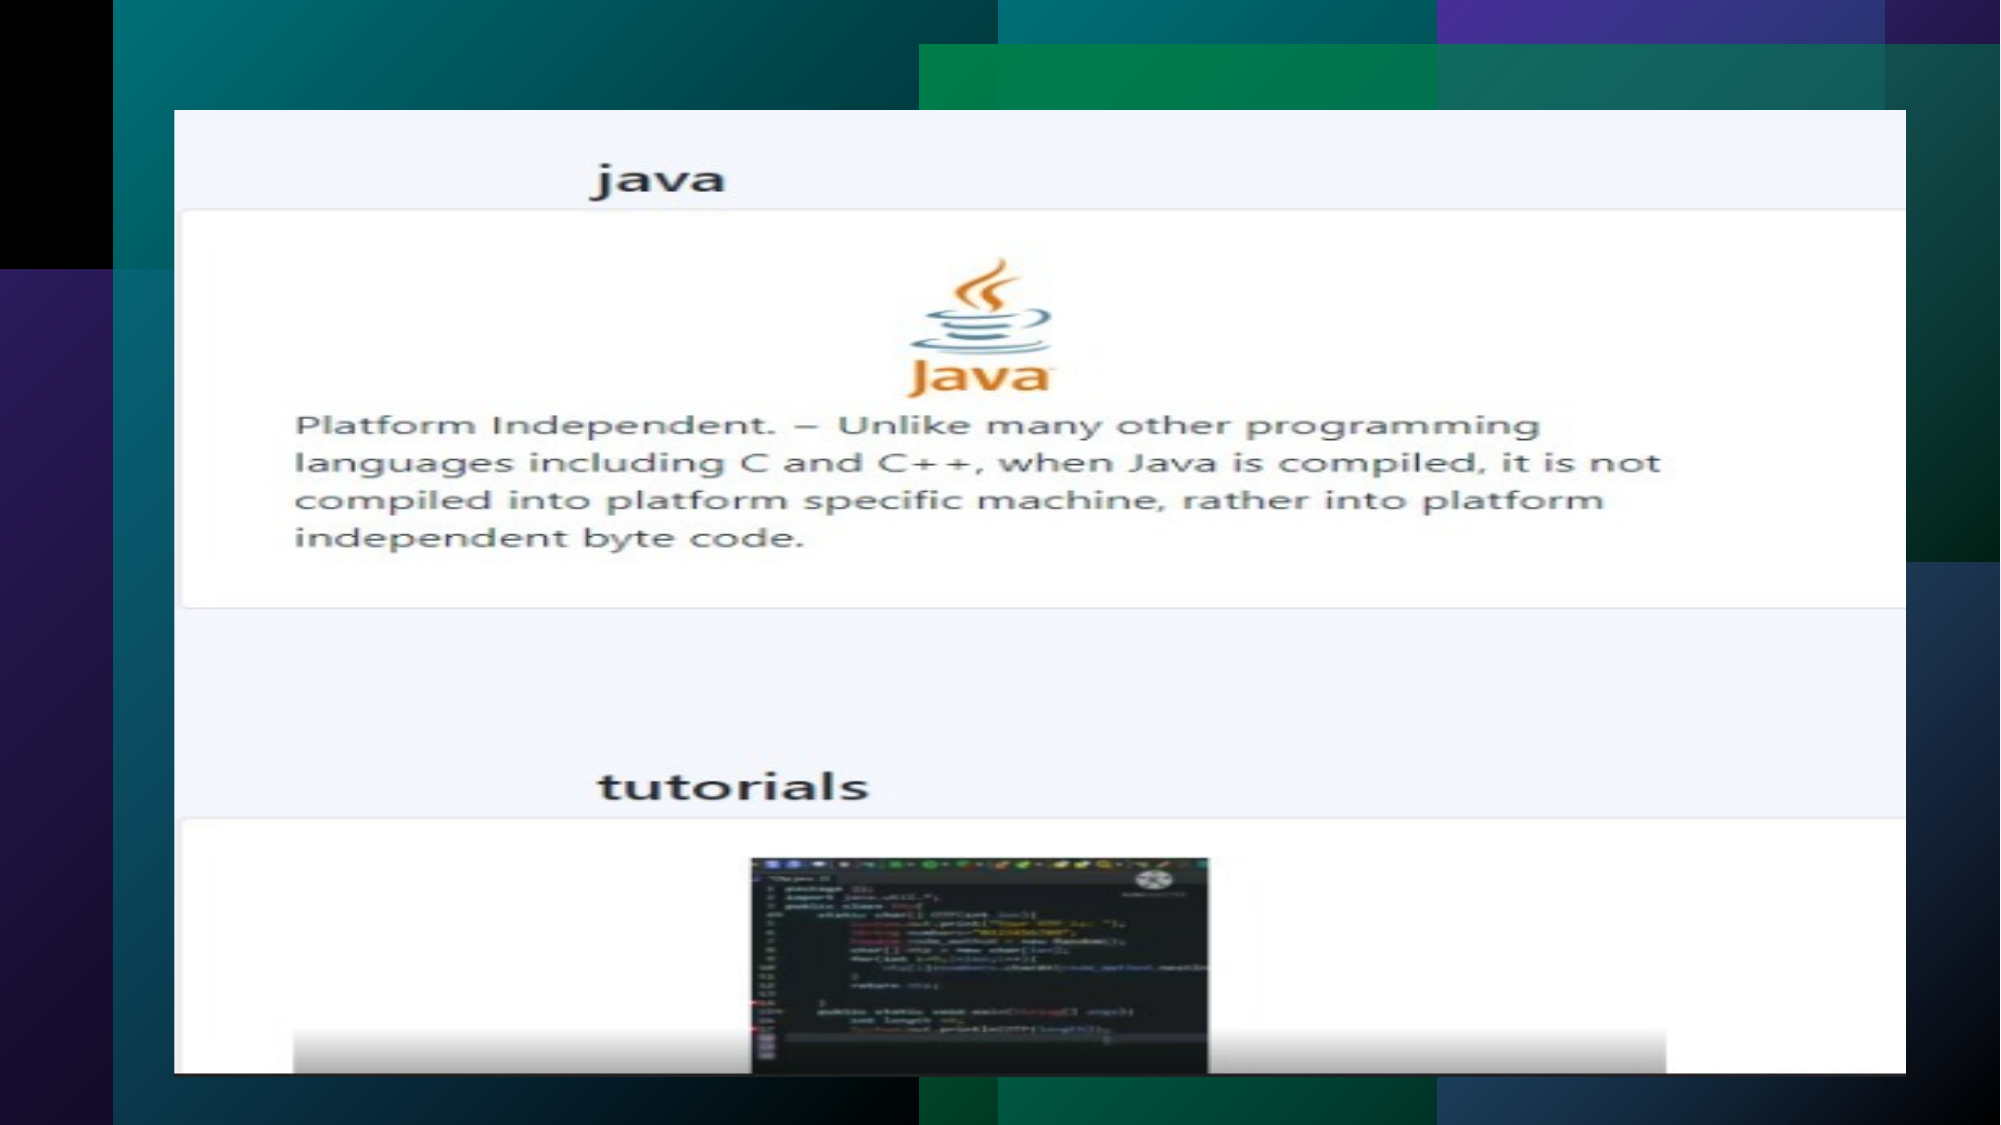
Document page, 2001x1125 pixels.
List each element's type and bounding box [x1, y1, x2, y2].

picture [174, 110, 1906, 1077]
